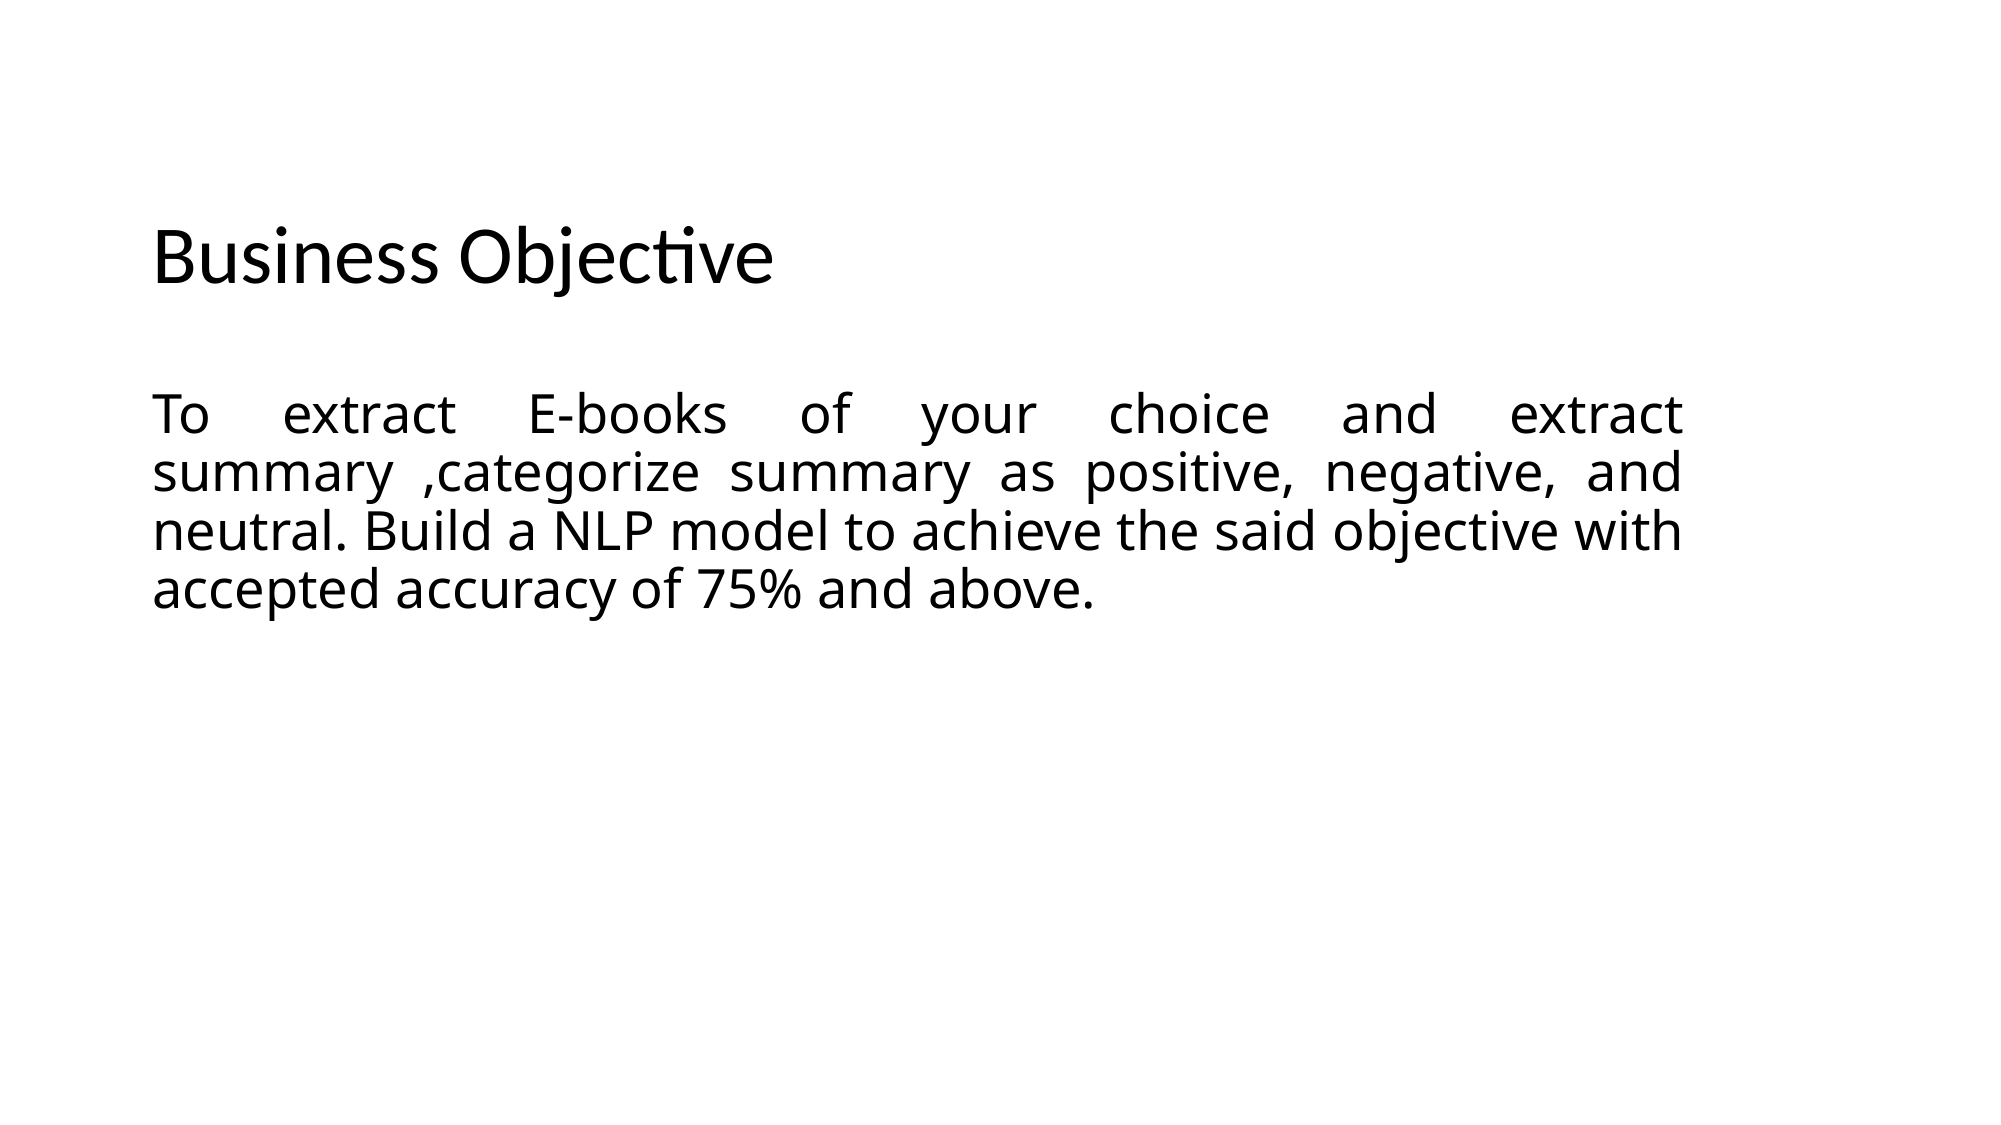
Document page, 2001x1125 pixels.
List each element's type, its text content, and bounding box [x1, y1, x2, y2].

list To extract E-books of your choice and extract summary ,categorize summary as positive, negative, and neutral. Build a NLP model to achieve the said objective with accepted accuracy of 75% and above. [137, 379, 1701, 669]
title Business Objective [137, 204, 1863, 310]
